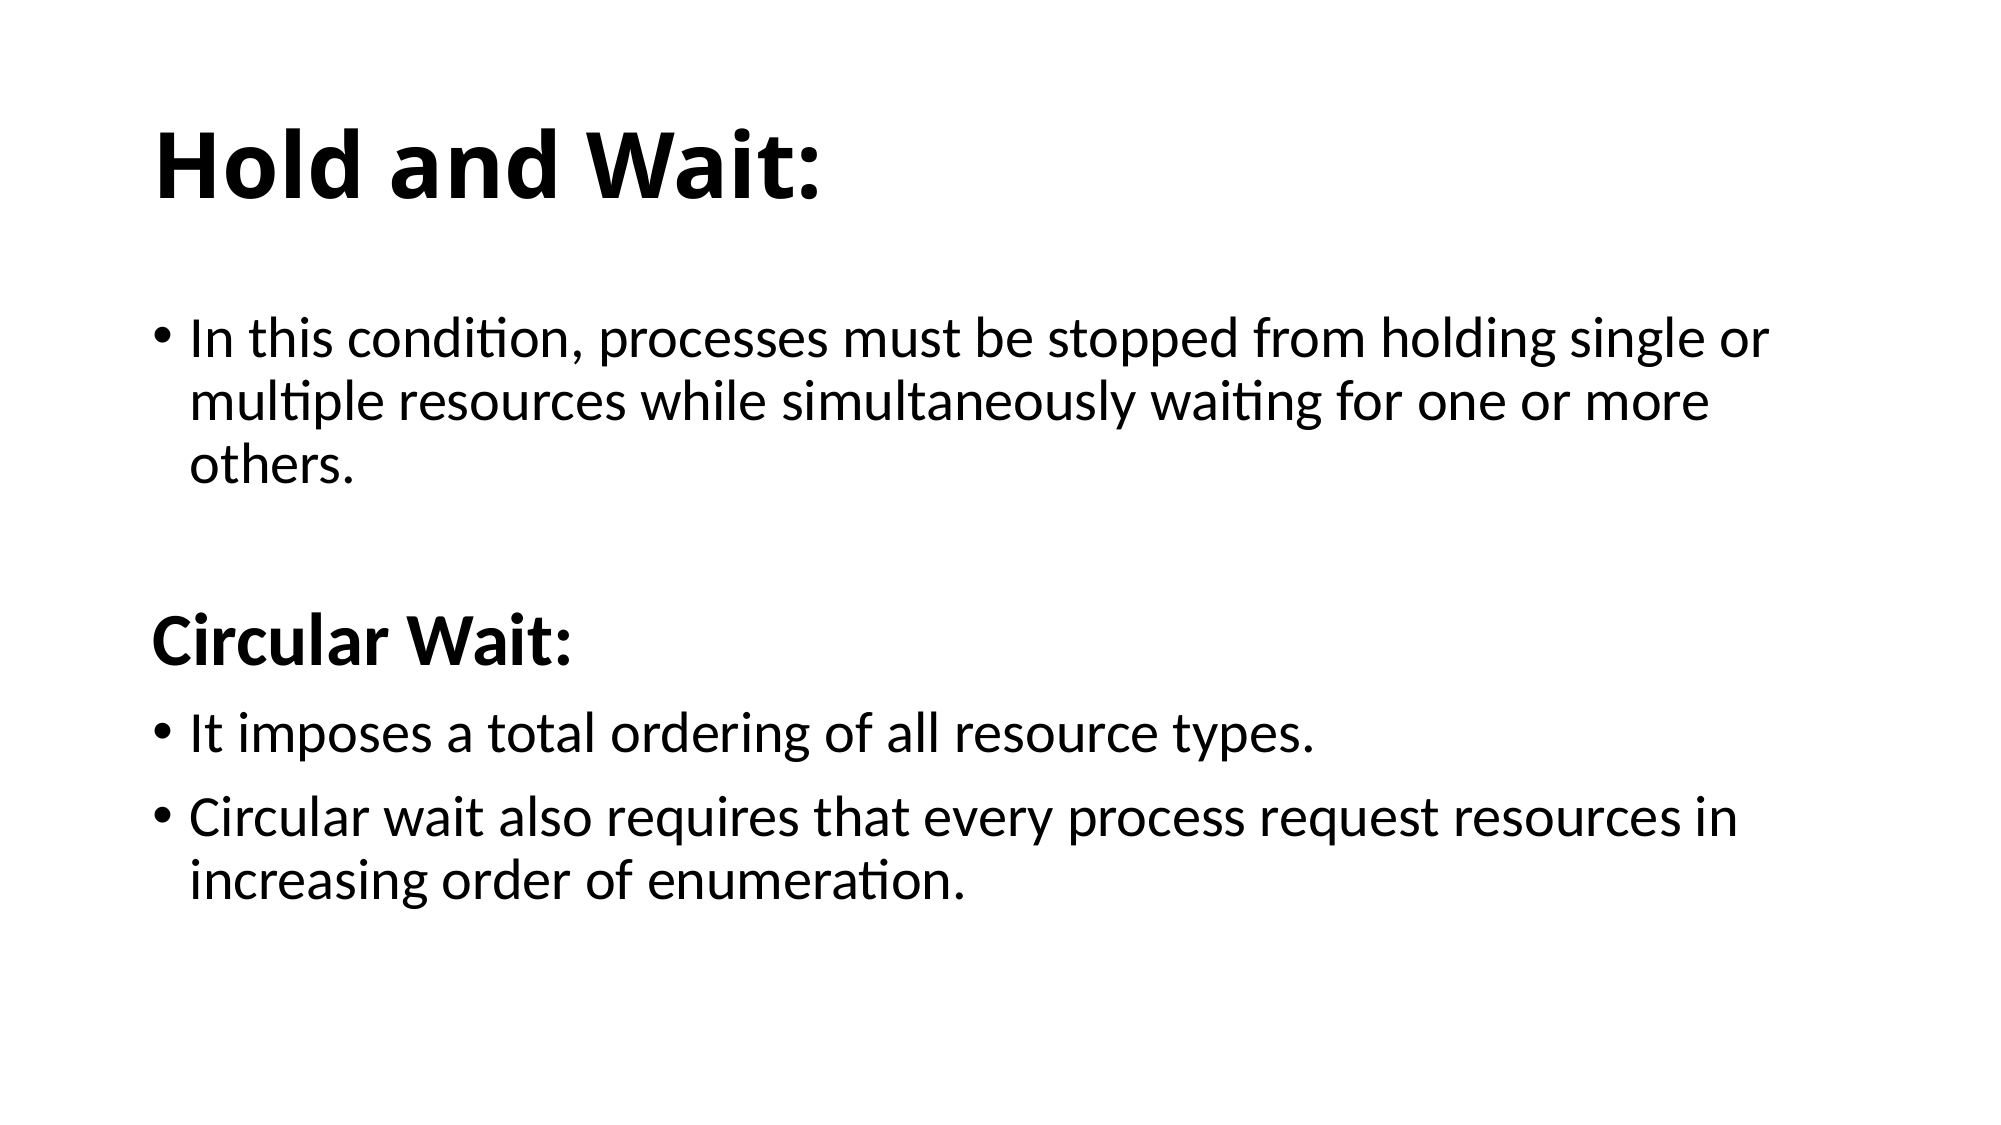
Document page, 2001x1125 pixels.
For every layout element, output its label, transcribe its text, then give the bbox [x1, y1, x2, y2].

list In this condition, processes must be stopped from holding single or multiple resources while simultaneously waiting for one or more others. Circular Wait: It imposes a total ordering of all resource types. Circular wait also requires that every process request resources in increasing order of enumeration. [137, 299, 1863, 1014]
title Hold and Wait: [137, 59, 1863, 278]
